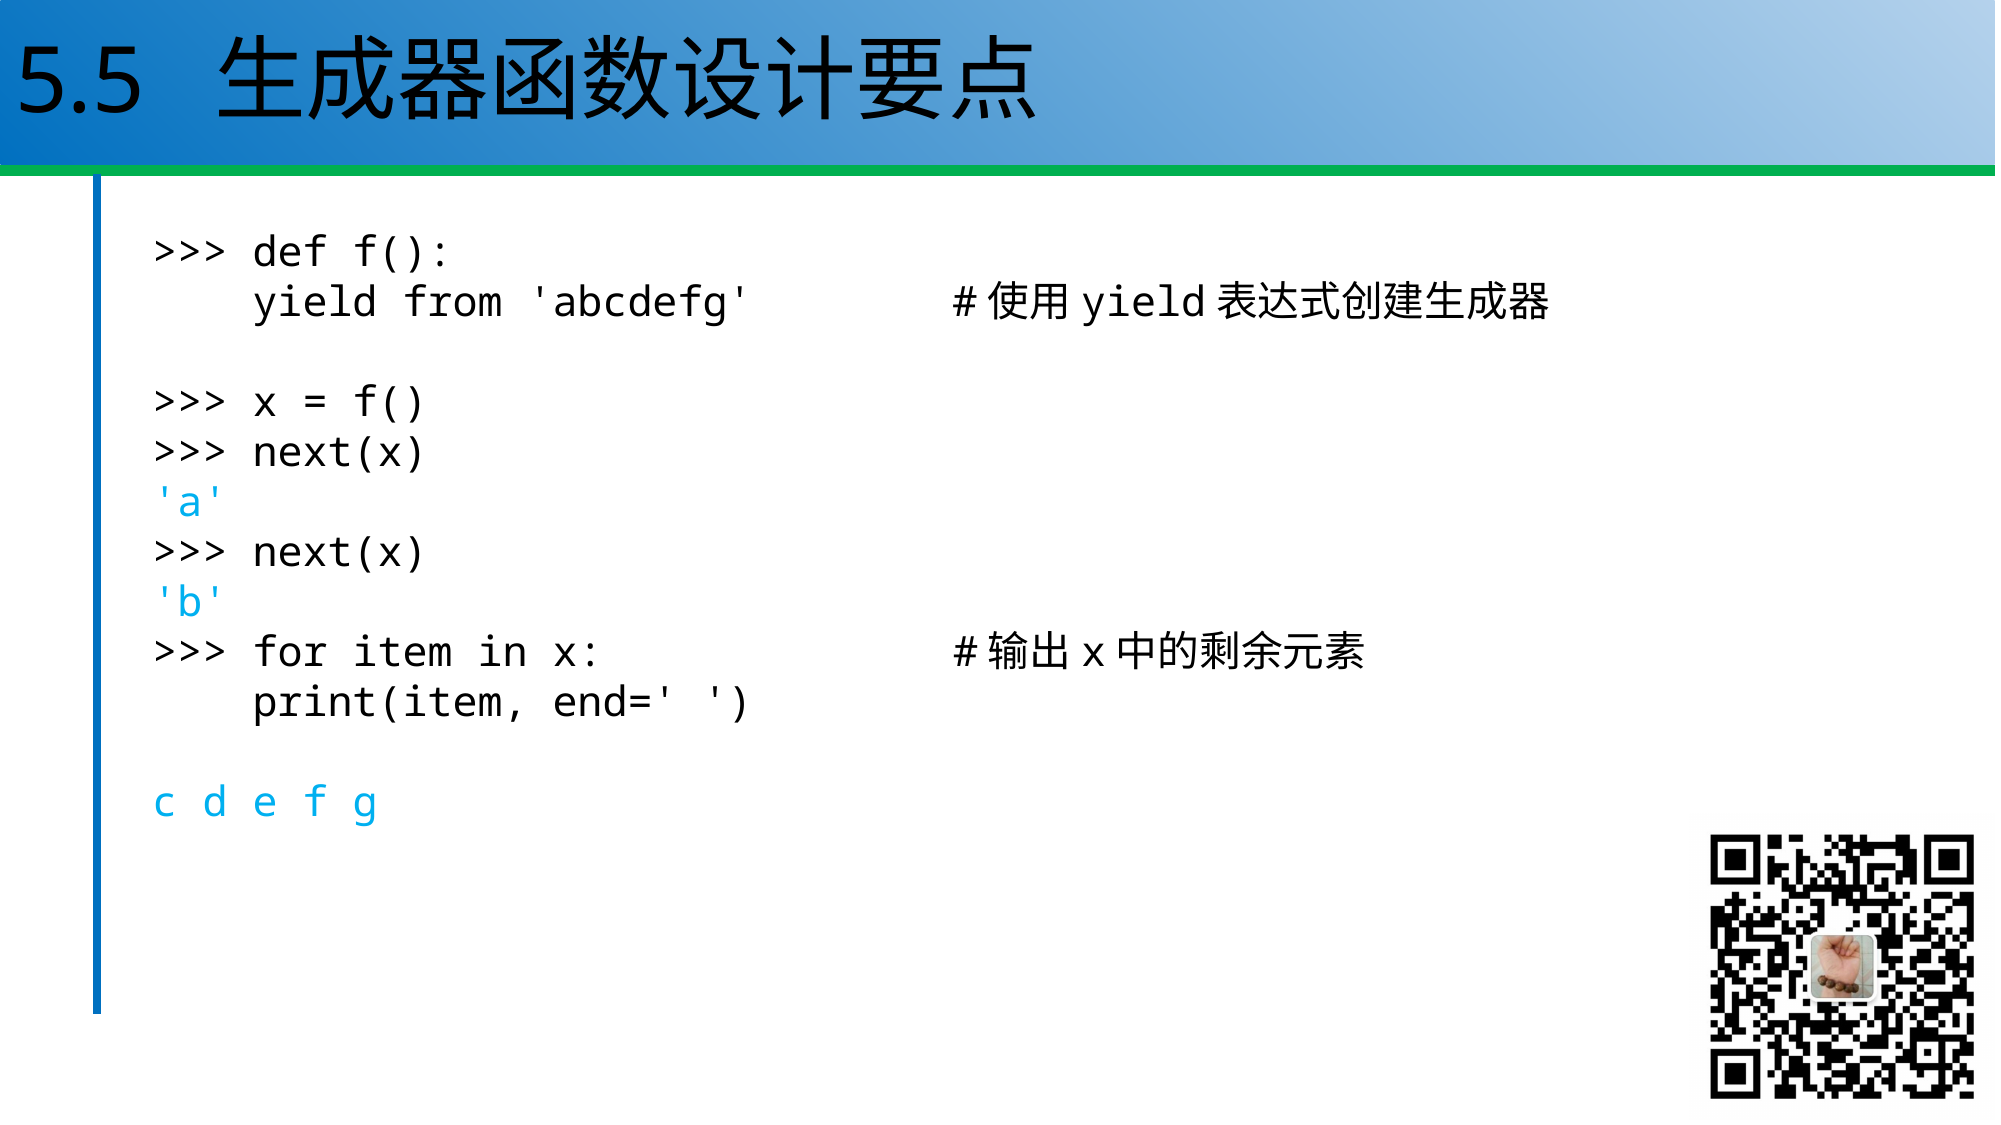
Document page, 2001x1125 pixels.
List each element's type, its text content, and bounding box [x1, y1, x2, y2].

list >>> def f(): yield from 'abcdefg' #使用yield表达式创建生成器 >>> x = f() >>> next(x) 'a' >>> next(x) 'b' >>> for item in x: #输出x中的剩余元素 print(item, end=' ') c d e f g [137, 216, 1863, 978]
slide_number [1412, 1042, 1863, 1103]
picture [1689, 813, 1995, 1120]
title 5.5 生成器函数设计要点 [0, 0, 1995, 165]
